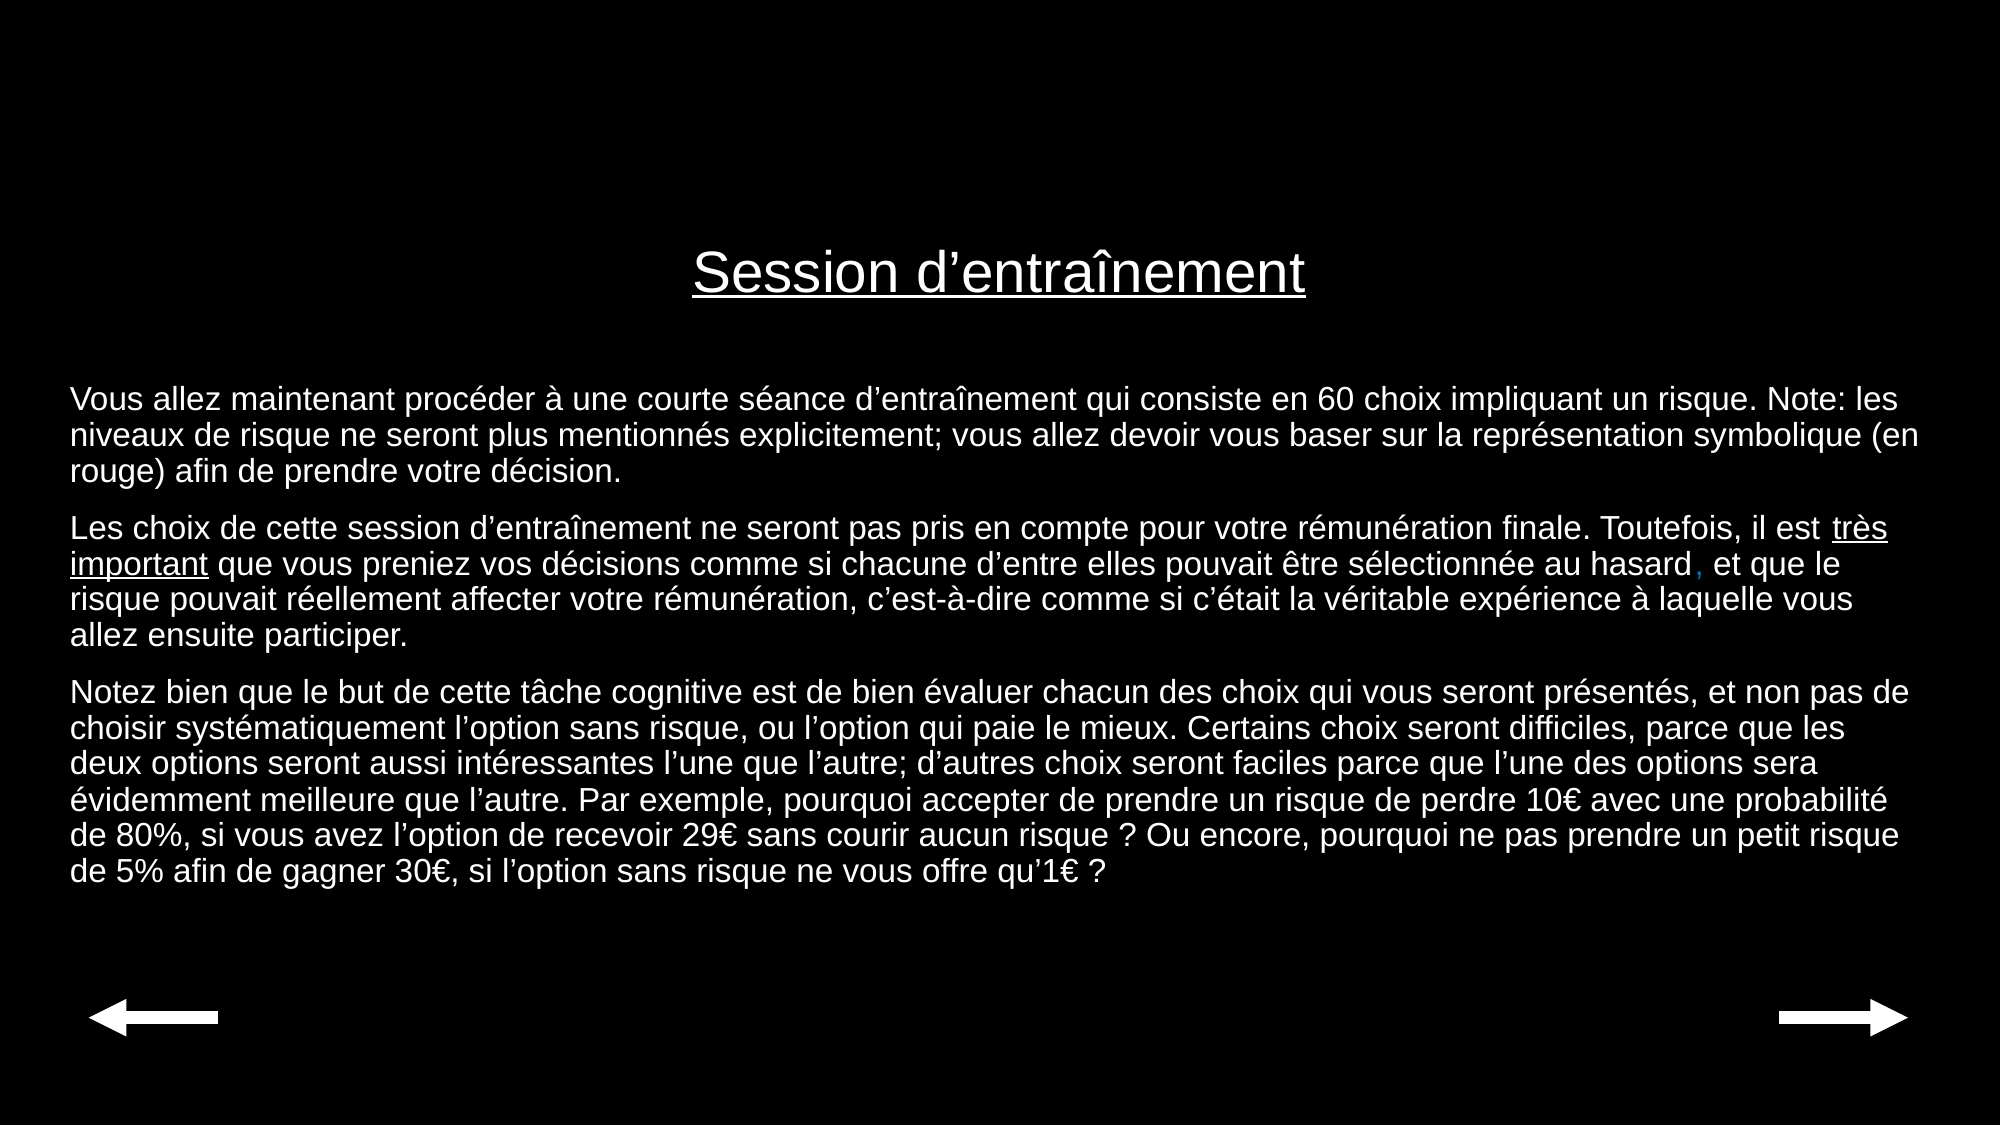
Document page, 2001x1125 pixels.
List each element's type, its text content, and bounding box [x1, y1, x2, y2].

text_box Session d’entraînement Vous allez maintenant procéder à une courte séance d’entraînement qui consiste en 60 choix impliquant un risque. Note: les niveaux de risque ne seront plus mentionnés explicitement; vous allez devoir vous baser sur la représentation symbolique (en rouge) afin de prendre votre décision. Les choix de cette session d’entraînement ne seront pas pris en compte pour votre rémunération finale. Toutefois, il est très important que vous preniez vos décisions comme si chacune d’entre elles pouvait être sélectionnée au hasard, et que le risque pouvait réellement affecter votre rémunération, c’est-à-dire comme si c’était la véritable expérience à laquelle vous allez ensuite participer. Notez bien que le but de cette tâche cognitive est de bien évaluer chacun des choix qui vous seront présentés, et non pas de choisir systématiquement l’option sans risque, ou l’option qui paie le mieux. Certains choix seront difficiles, parce que les deux options seront aussi intéressantes l’une que l’autre; d’autres choix seront faciles parce que l’une des options sera évidemment meilleure que l’autre. Par exemple, pourquoi accepter de prendre un risque de perdre 10€ avec une probabilité de 80%, si vous avez l’option de recevoir 29€ sans courir aucun risque ? Ou encore, pourquoi ne pas prendre un petit risque de 5% afin de gagner 30€, si l’option sans risque ne vous offre qu’1€ ? [54, 59, 1944, 1076]
